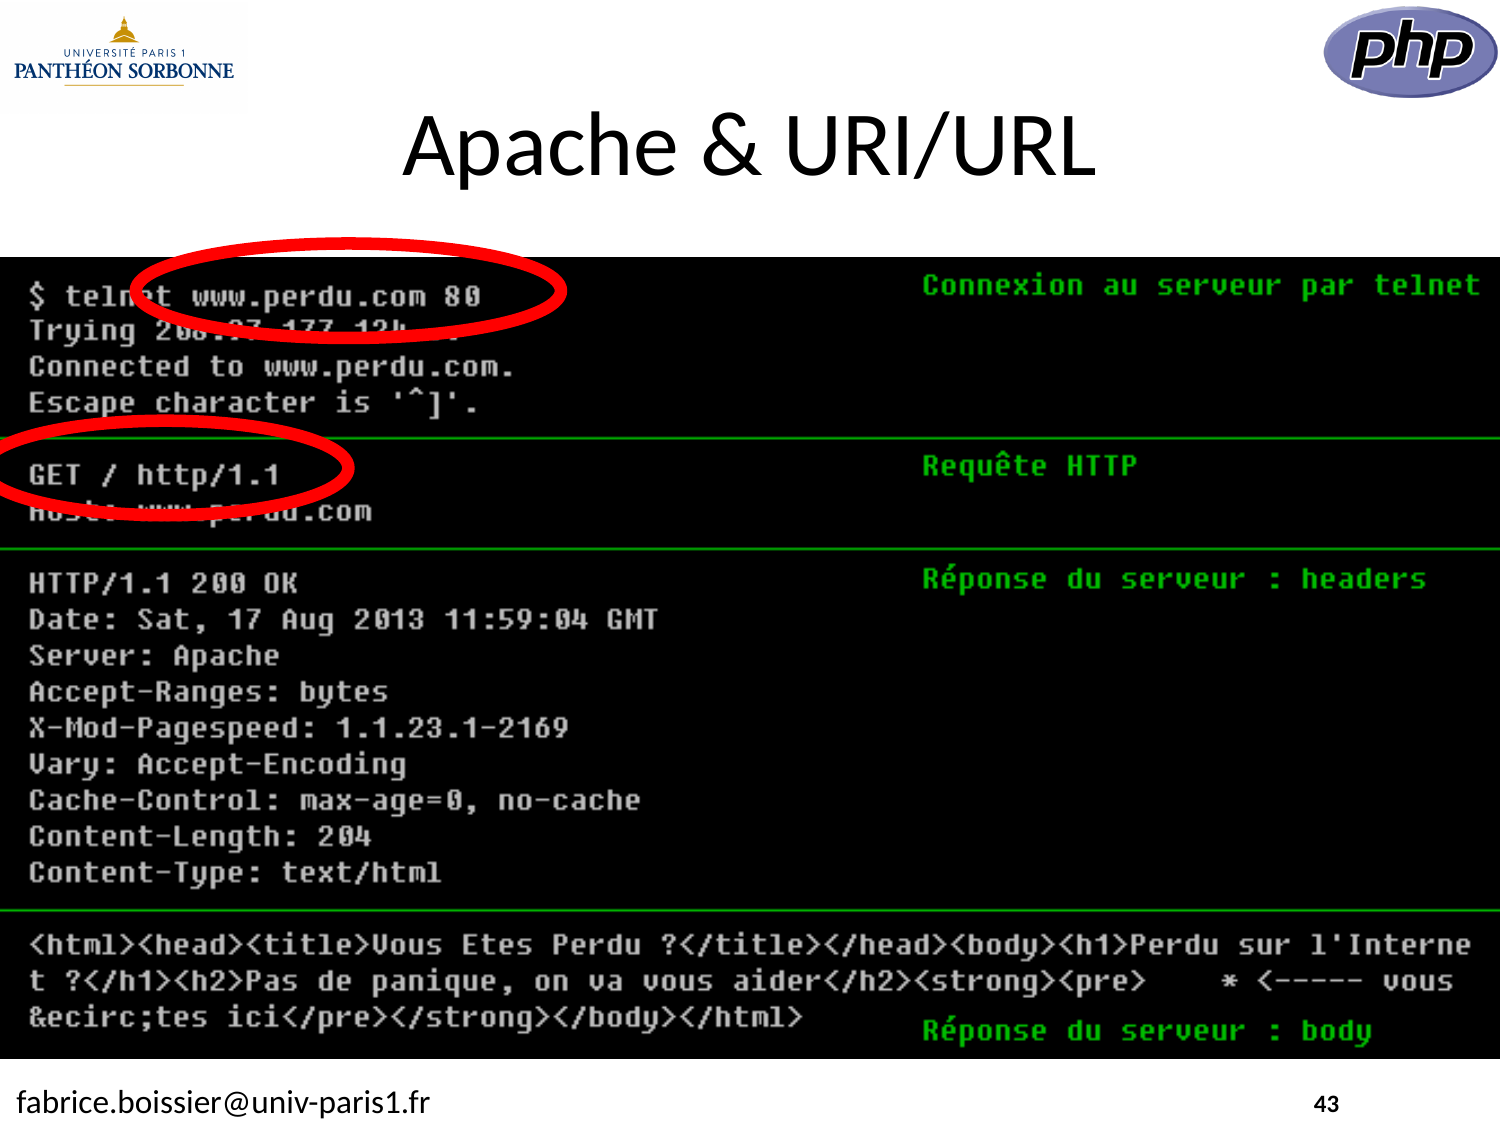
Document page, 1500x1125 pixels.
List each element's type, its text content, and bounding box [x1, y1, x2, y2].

picture [1321, 0, 1500, 119]
text_box [198, 241, 499, 255]
title Apache & URI/URL [75, 45, 1425, 233]
slide_number 43 [1151, 1072, 1500, 1125]
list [0, 257, 1500, 1059]
picture [0, 2, 248, 114]
